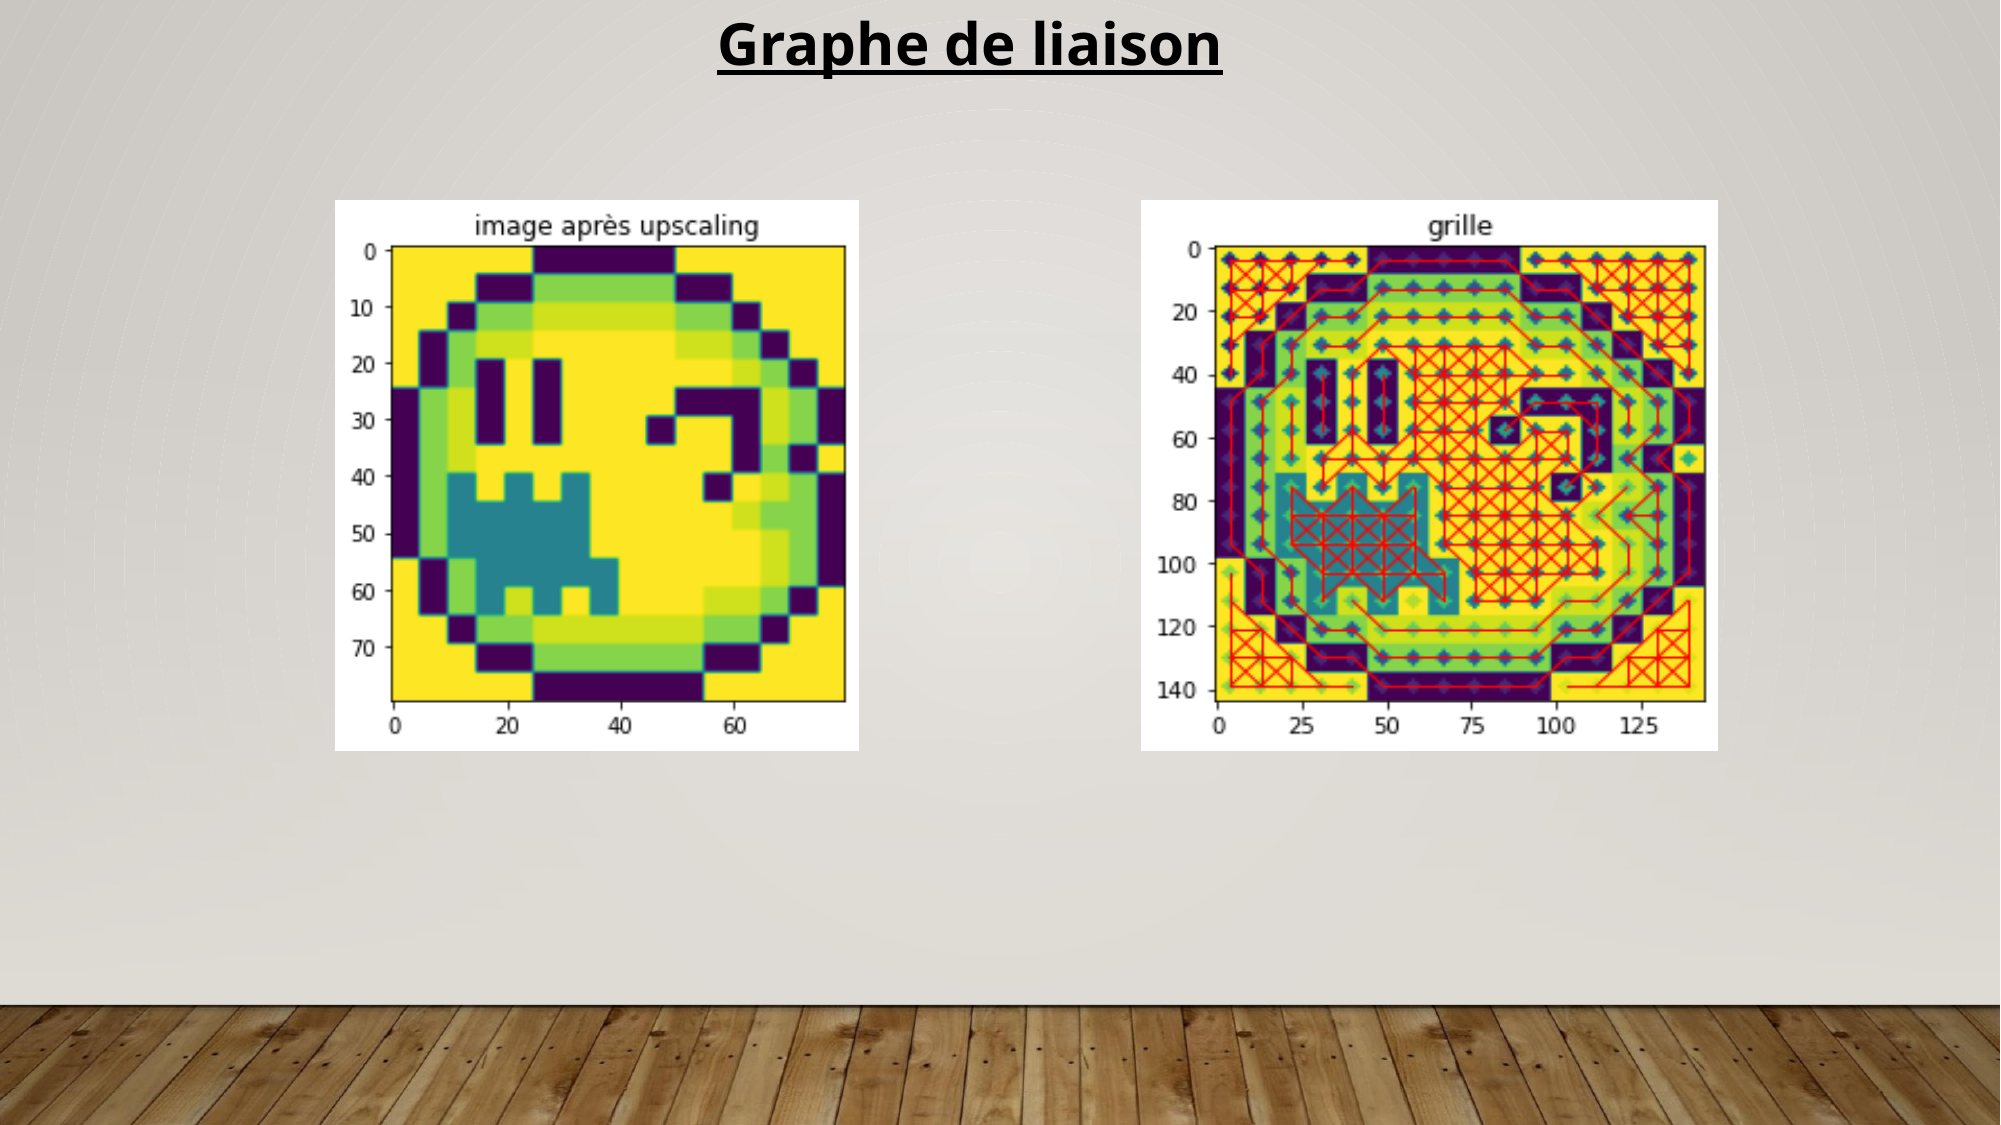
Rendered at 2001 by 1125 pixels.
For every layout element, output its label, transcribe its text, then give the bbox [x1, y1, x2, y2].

text_box Graphe de liaison [702, 0, 1445, 85]
picture [1141, 200, 1719, 751]
picture [0, 1005, 2000, 1125]
picture [335, 200, 859, 751]
